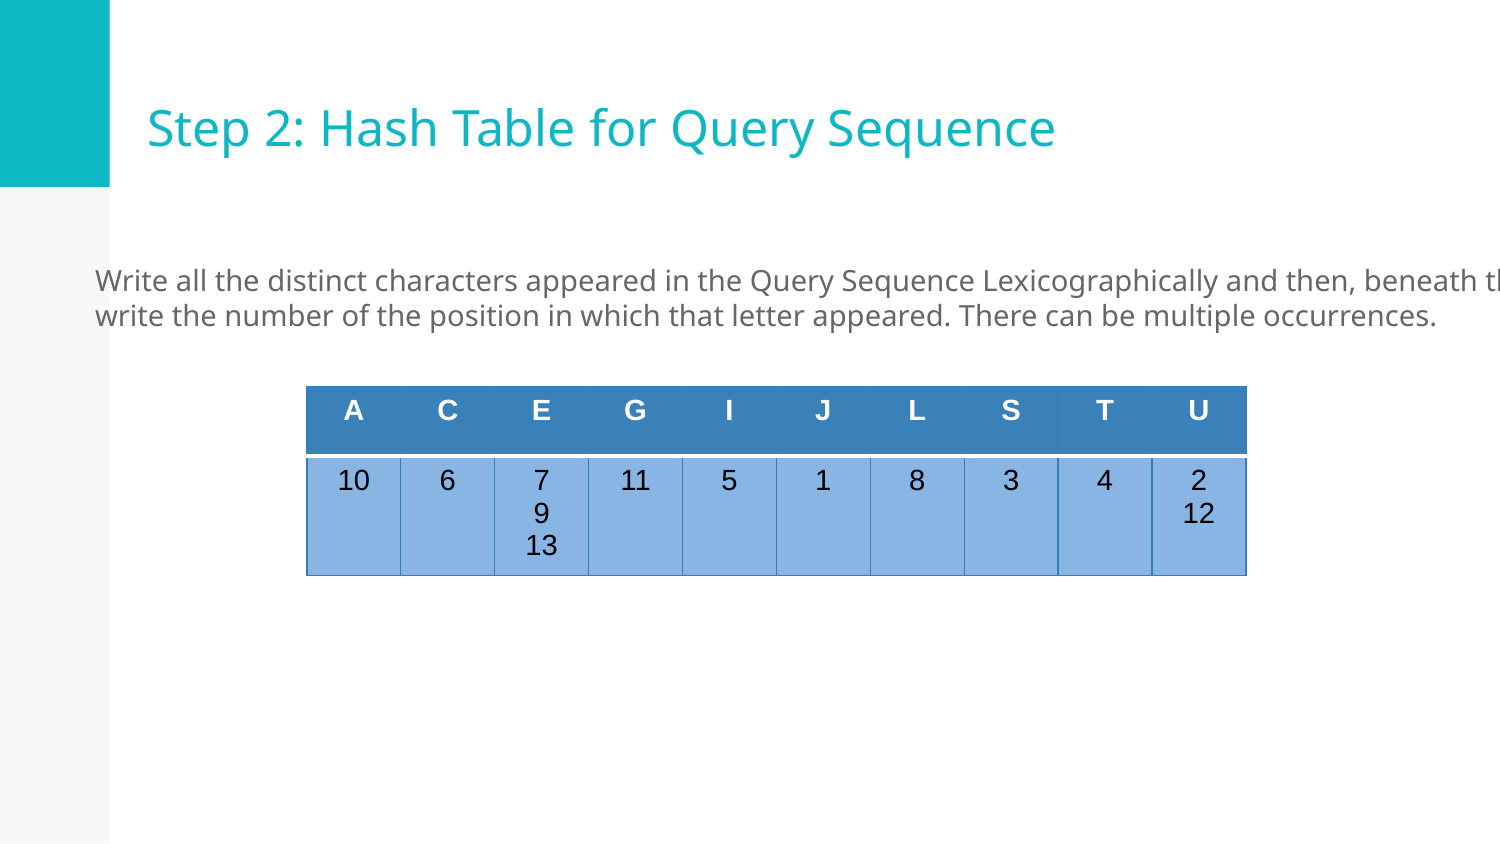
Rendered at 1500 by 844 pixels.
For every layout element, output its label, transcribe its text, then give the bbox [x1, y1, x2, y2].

table_cell 3 [965, 458, 1057, 575]
table_header G [589, 387, 682, 454]
table_cell 1 [777, 458, 870, 575]
table_header S [965, 387, 1057, 454]
table_cell 6 [401, 458, 494, 575]
table_cell 4 [1059, 458, 1151, 575]
table_cell 7 9 13 [495, 458, 588, 575]
table_cell 8 [871, 458, 964, 575]
title Step 2: Hash Table for Query Sequence [132, 84, 1268, 172]
table_cell 10 [308, 458, 400, 575]
table_header U [1153, 387, 1245, 454]
table_header E [495, 387, 588, 454]
table_header T [1059, 387, 1151, 454]
table_cell 5 [683, 458, 776, 575]
table_cell 2 12 [1153, 458, 1245, 575]
table_header I [683, 387, 776, 454]
table_cell 11 [589, 458, 682, 575]
text_box Write all the distinct characters appeared in the Query Sequence Lexicographically and then, beneath that, write the number of the position in which that letter appeared. There can be multiple occurrences. [80, 255, 1500, 340]
table_header A [308, 387, 400, 454]
table_header C [401, 387, 494, 454]
table_header J [777, 387, 870, 454]
table_header L [871, 387, 964, 454]
